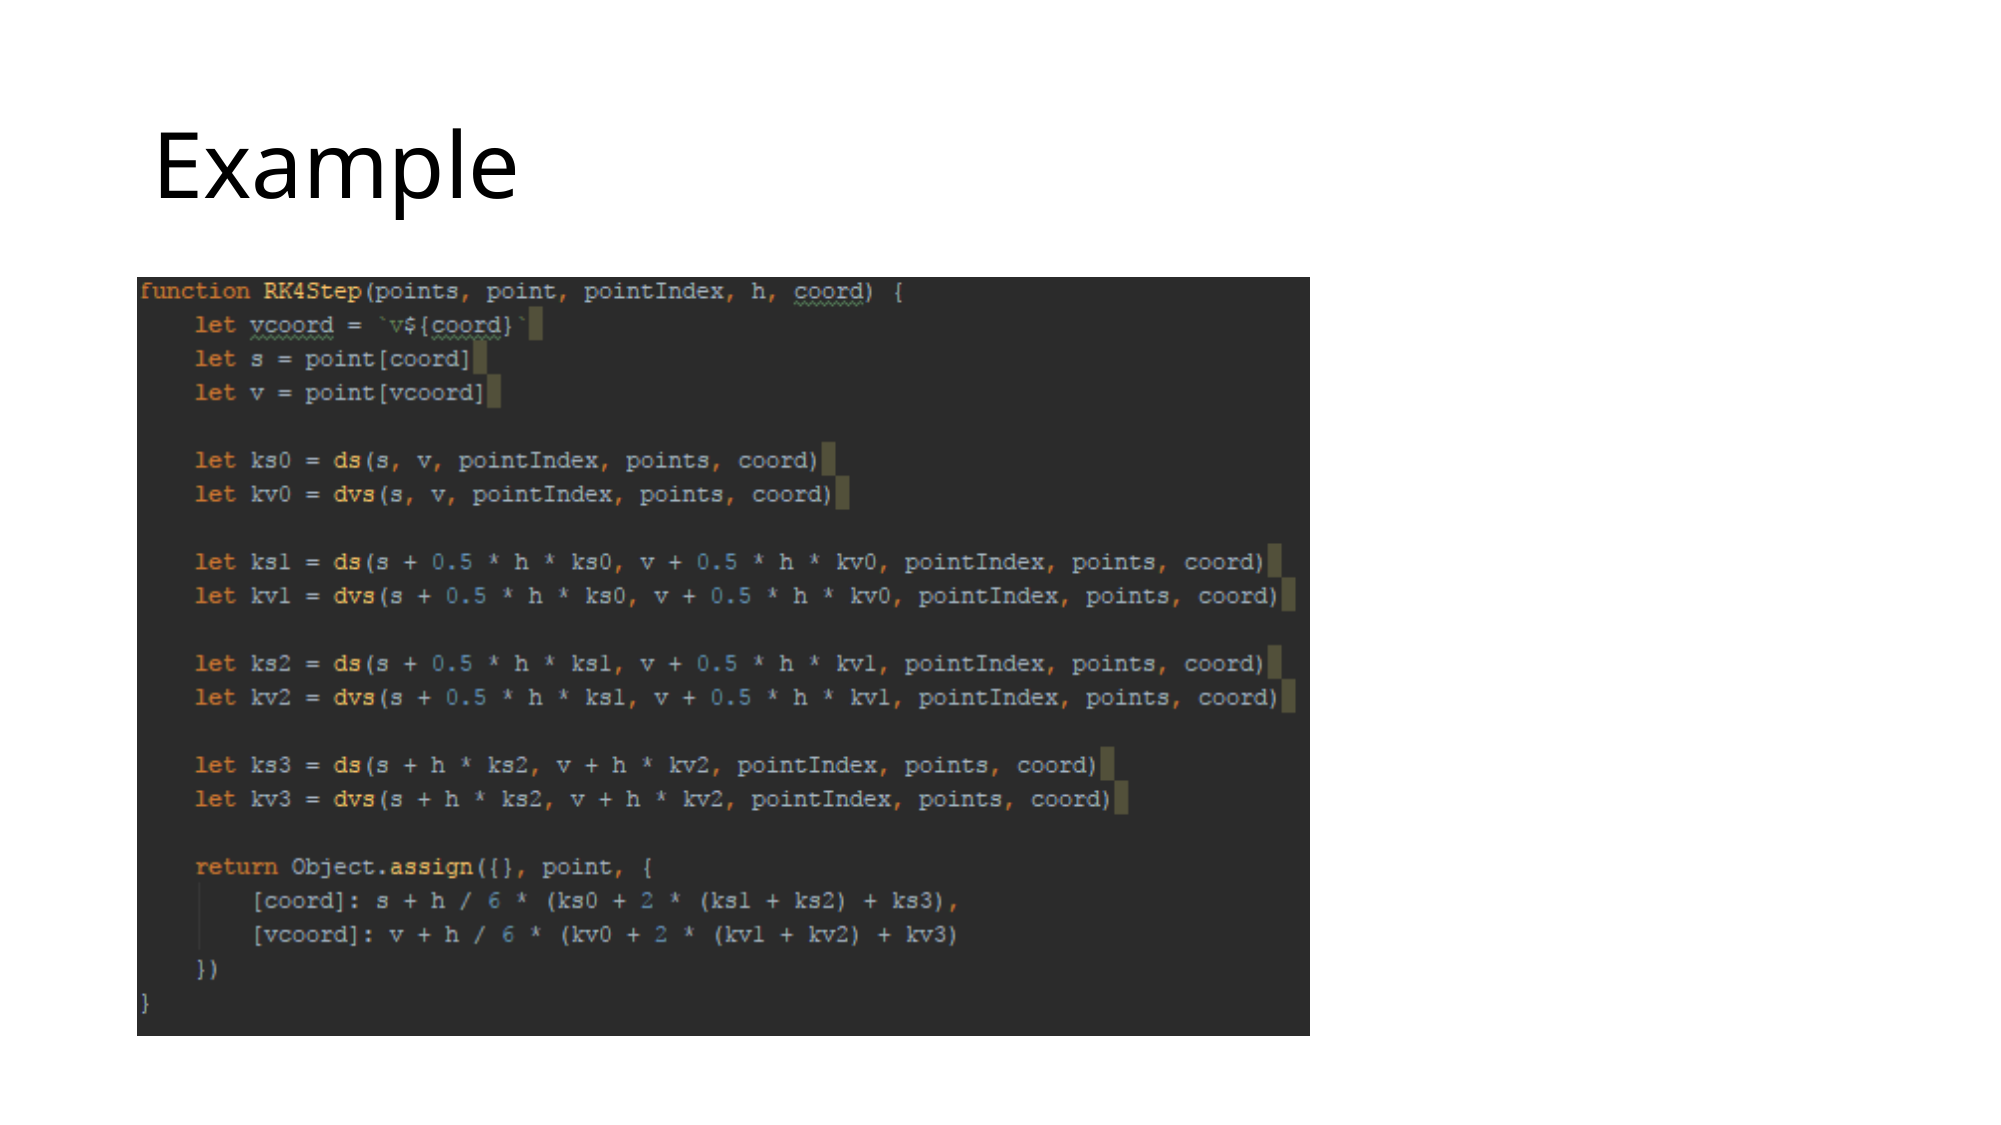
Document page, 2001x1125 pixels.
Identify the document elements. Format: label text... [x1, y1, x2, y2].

title Example [137, 59, 1863, 278]
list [137, 277, 1310, 1036]
